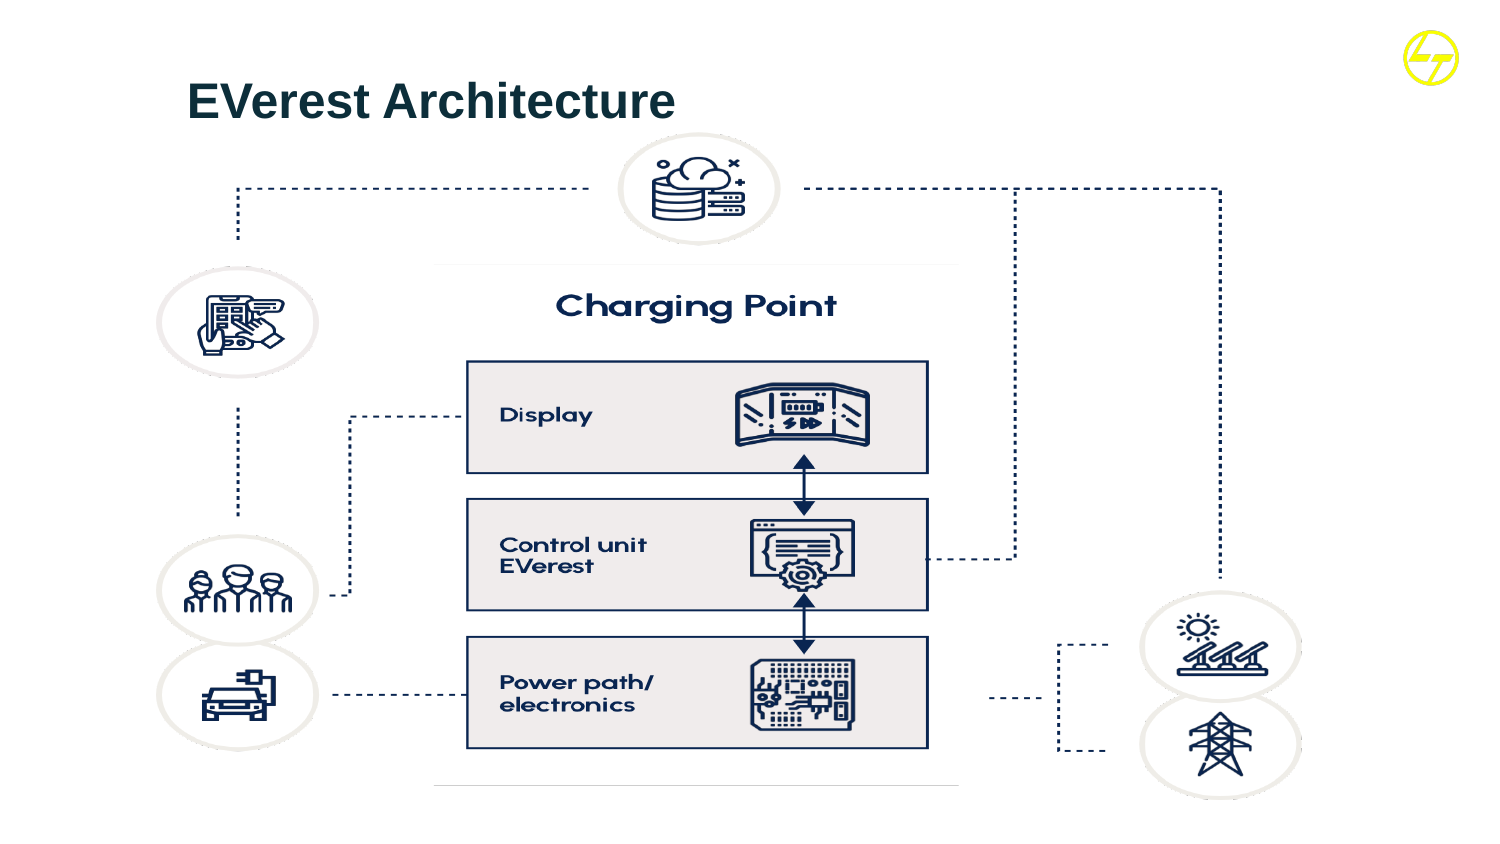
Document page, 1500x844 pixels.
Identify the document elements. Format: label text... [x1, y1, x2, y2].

title EVerest Architecture [171, 53, 1328, 133]
picture [156, 131, 1302, 800]
picture [1388, 16, 1473, 101]
